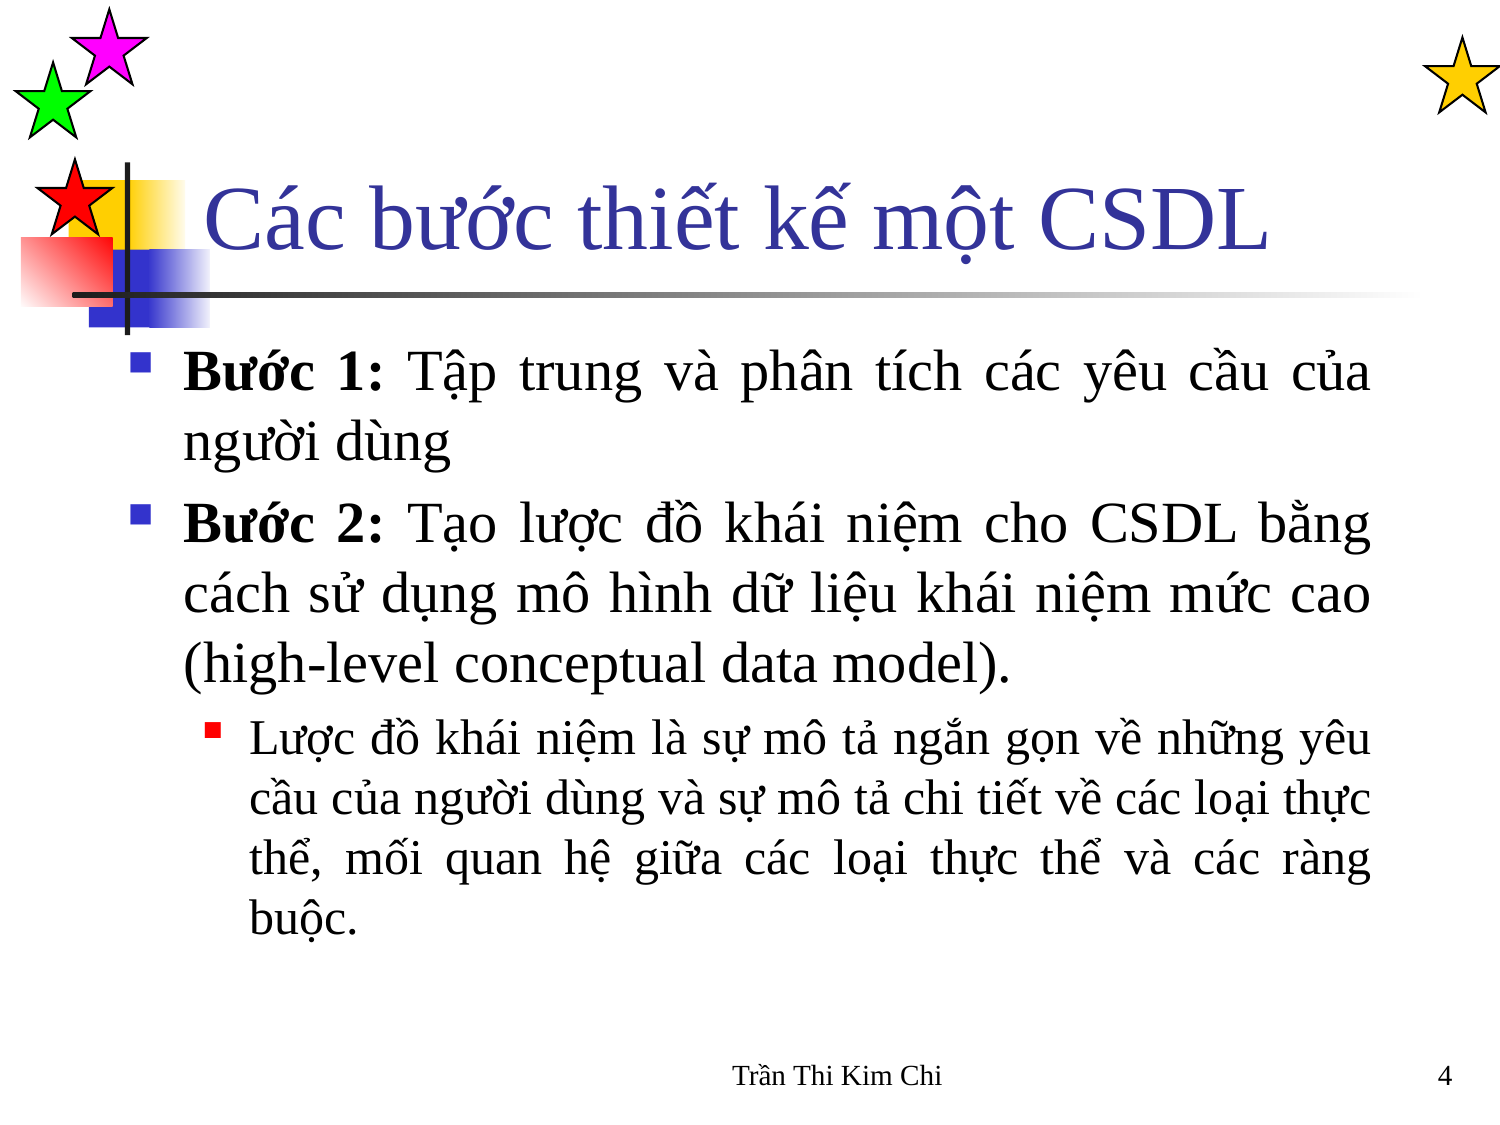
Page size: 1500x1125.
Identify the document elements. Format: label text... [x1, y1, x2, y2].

list Bước 1: Tập trung và phân tích các yêu cầu của người dùng Bước 2: Tạo lược đồ khái niệm cho CSDL bằng cách sử dụng mô hình dữ liệu khái niệm mức cao (high-level conceptual data model). Lược đồ khái niệm là sự mô tả ngắn gọn về những yêu cầu của người dùng và sự mô tả chi tiết về các loại thực thể, mối quan hệ giữa các loại thực thể và các ràng buộc. [112, 324, 1388, 1000]
title Các bước thiết kế một CSDL [188, 35, 1468, 275]
footer Trần Thi Kim Chi [600, 1024, 1075, 1100]
slide_number 4 [1155, 1024, 1468, 1100]
